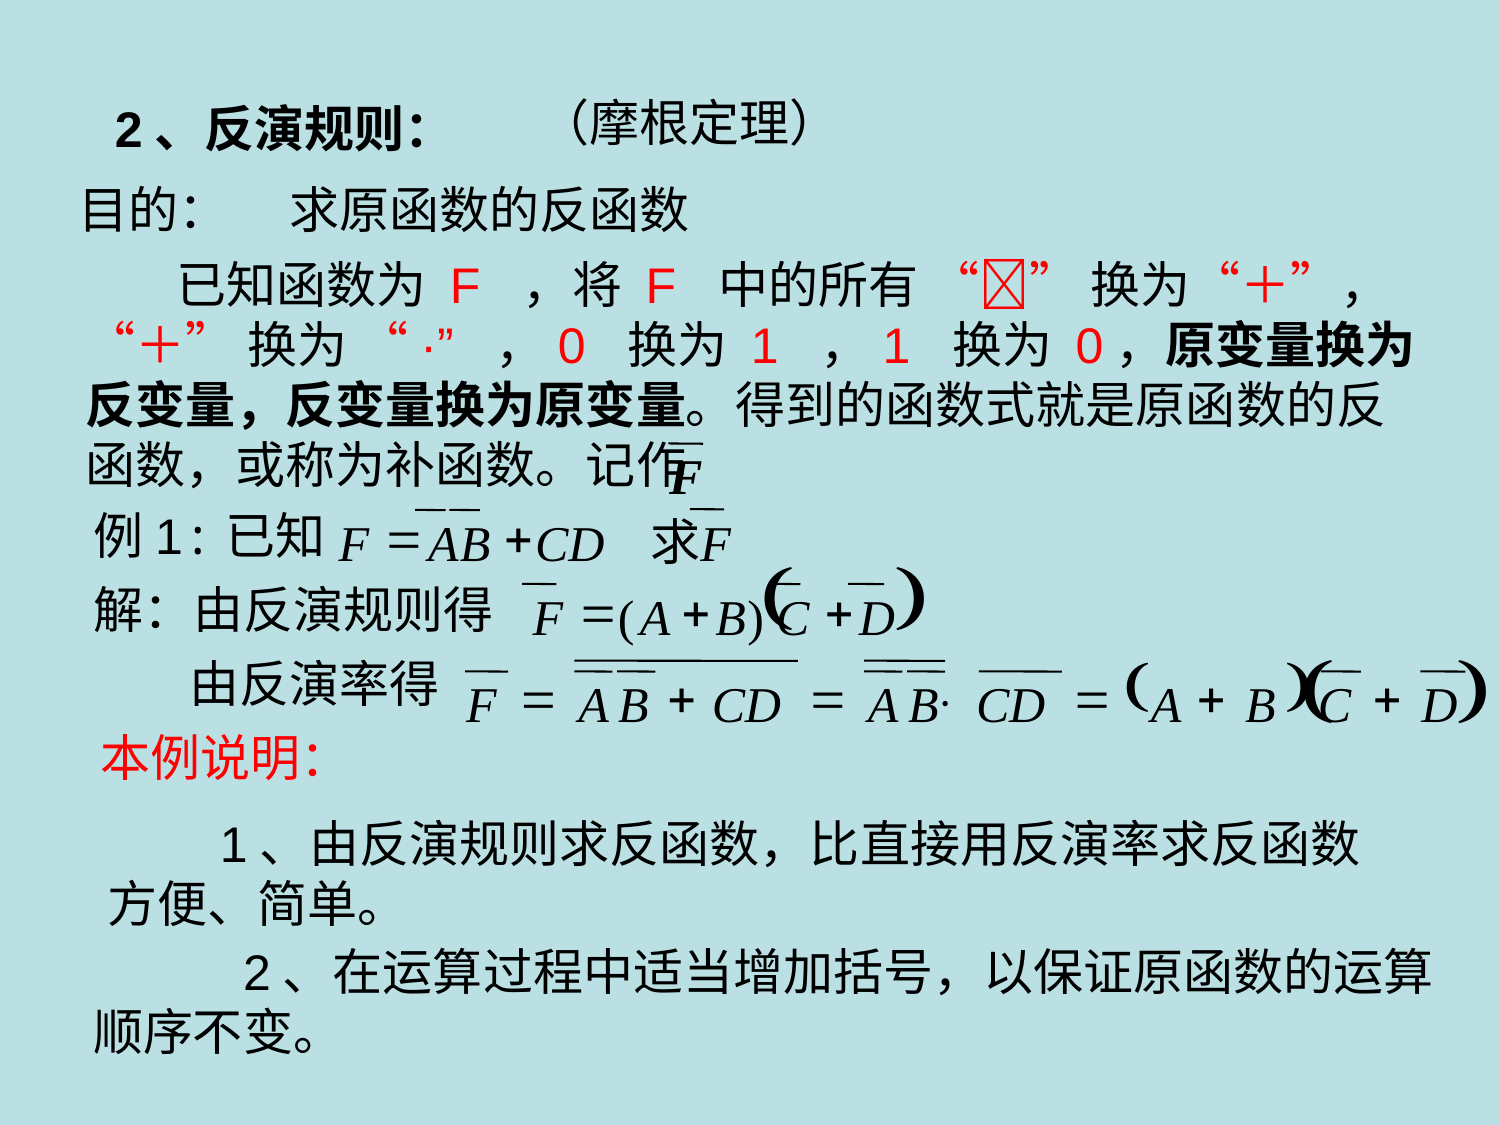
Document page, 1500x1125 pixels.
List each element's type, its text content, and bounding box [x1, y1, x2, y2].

text_box 1、由反演规则求反函数，比直接用反演率求反函数方便、简单。 [92, 805, 1414, 941]
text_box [513, 571, 906, 636]
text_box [319, 497, 603, 569]
text_box （摩根定理） [524, 83, 986, 159]
text_box 例1:已知 [78, 497, 398, 571]
text_box 由反演率得 [174, 645, 454, 721]
text_box 求原函数的反函数 [274, 171, 795, 246]
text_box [660, 430, 715, 497]
text_box 2、反演规则： [100, 90, 585, 165]
text_box 目的： [63, 171, 274, 247]
text_box 2、在运算过程中适当增加括号，以保证原函数的运算顺序不变。 [78, 933, 1452, 1069]
text_box 已知函数为 F ，将 F 中的所有 “” 换为“＋”，“＋” 换为 “·” ，0 换为 1 ，1 换为 0，原变量换为反变量，反变量换为原变量。得到的函数式就是原函数的反函数，或称为补函数。记作 [70, 246, 1444, 502]
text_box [631, 497, 742, 571]
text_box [454, 636, 1496, 755]
text_box 解：由反演规则得 [78, 571, 513, 647]
text_box 本例说明： [85, 718, 366, 794]
